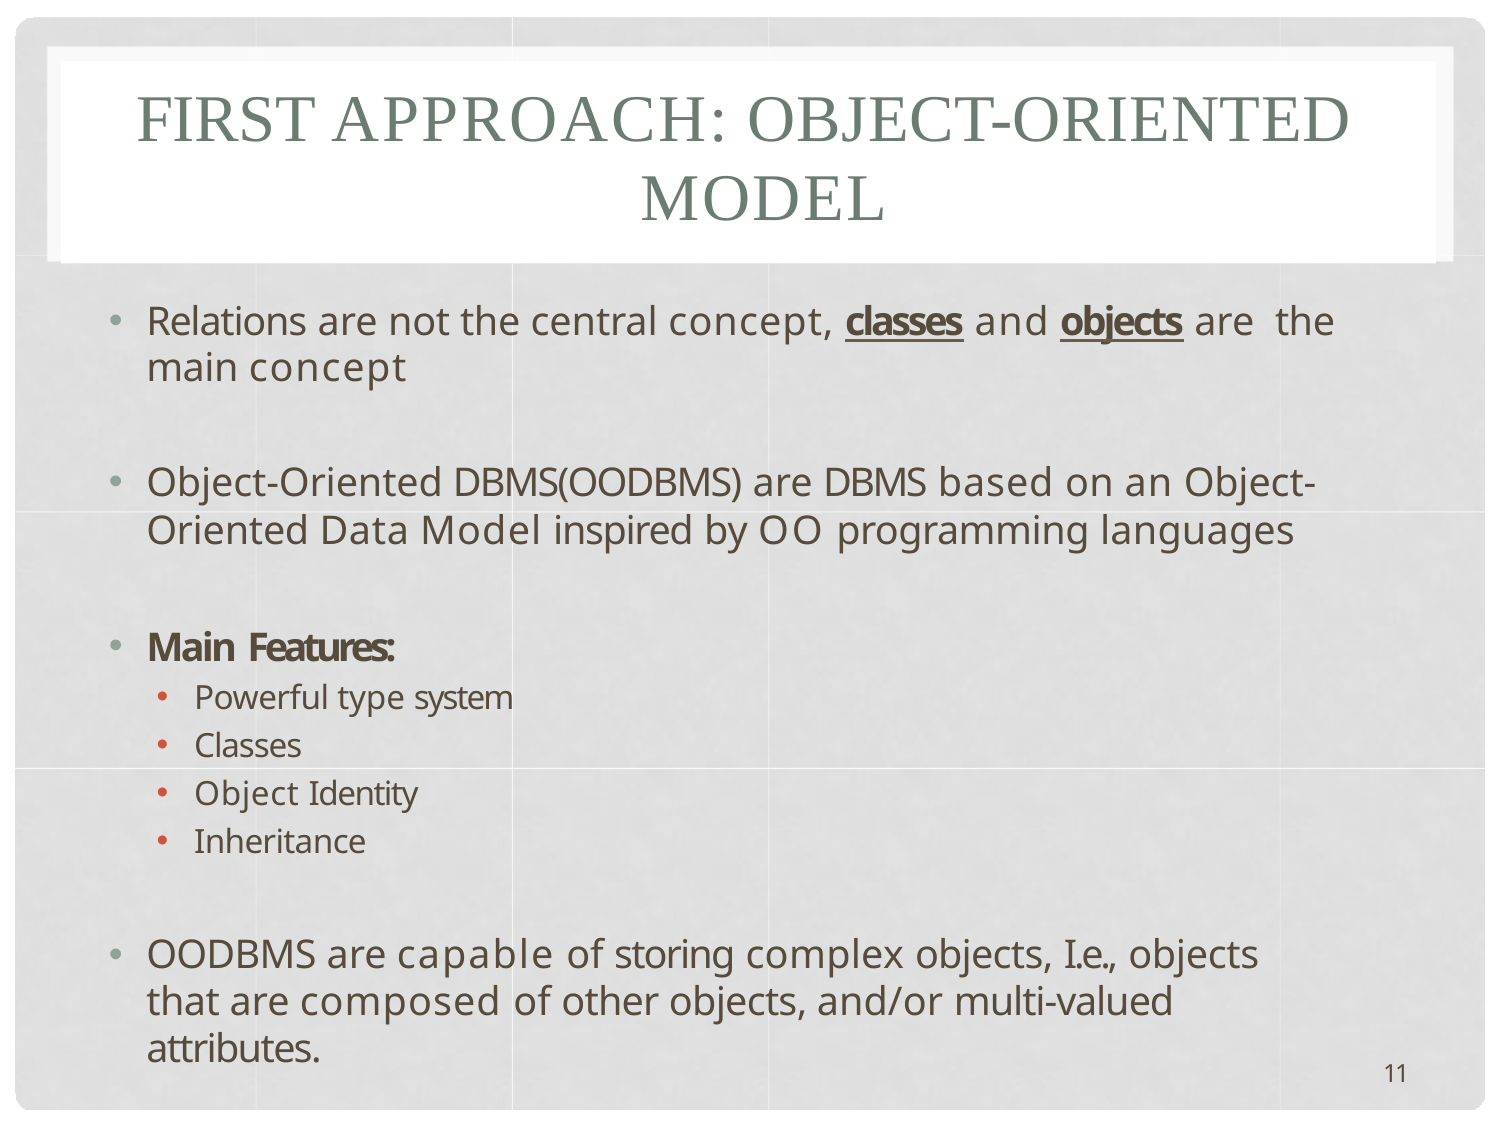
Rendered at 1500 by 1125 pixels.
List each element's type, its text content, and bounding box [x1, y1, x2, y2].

text_box [44, 44, 1456, 264]
title FIRST APPROACH: OBJECT-ORIENTED MODEL [61, 61, 1436, 264]
slide_number 11 [1378, 1055, 1415, 1125]
text_box Relations are not the central concept, classes and objects are the main concept Object-Oriented DBMS(OODBMS) are DBMS based on an Object- Oriented Data Model inspired by OO programming languages Main Features: Powerful type system Classes Object Identity Inheritance OODBMS are capable of storing complex objects, I.e., objects that are composed of other objects, and/or multi-valued attributes. [106, 292, 1401, 1072]
text_box [15, 16, 1485, 1110]
